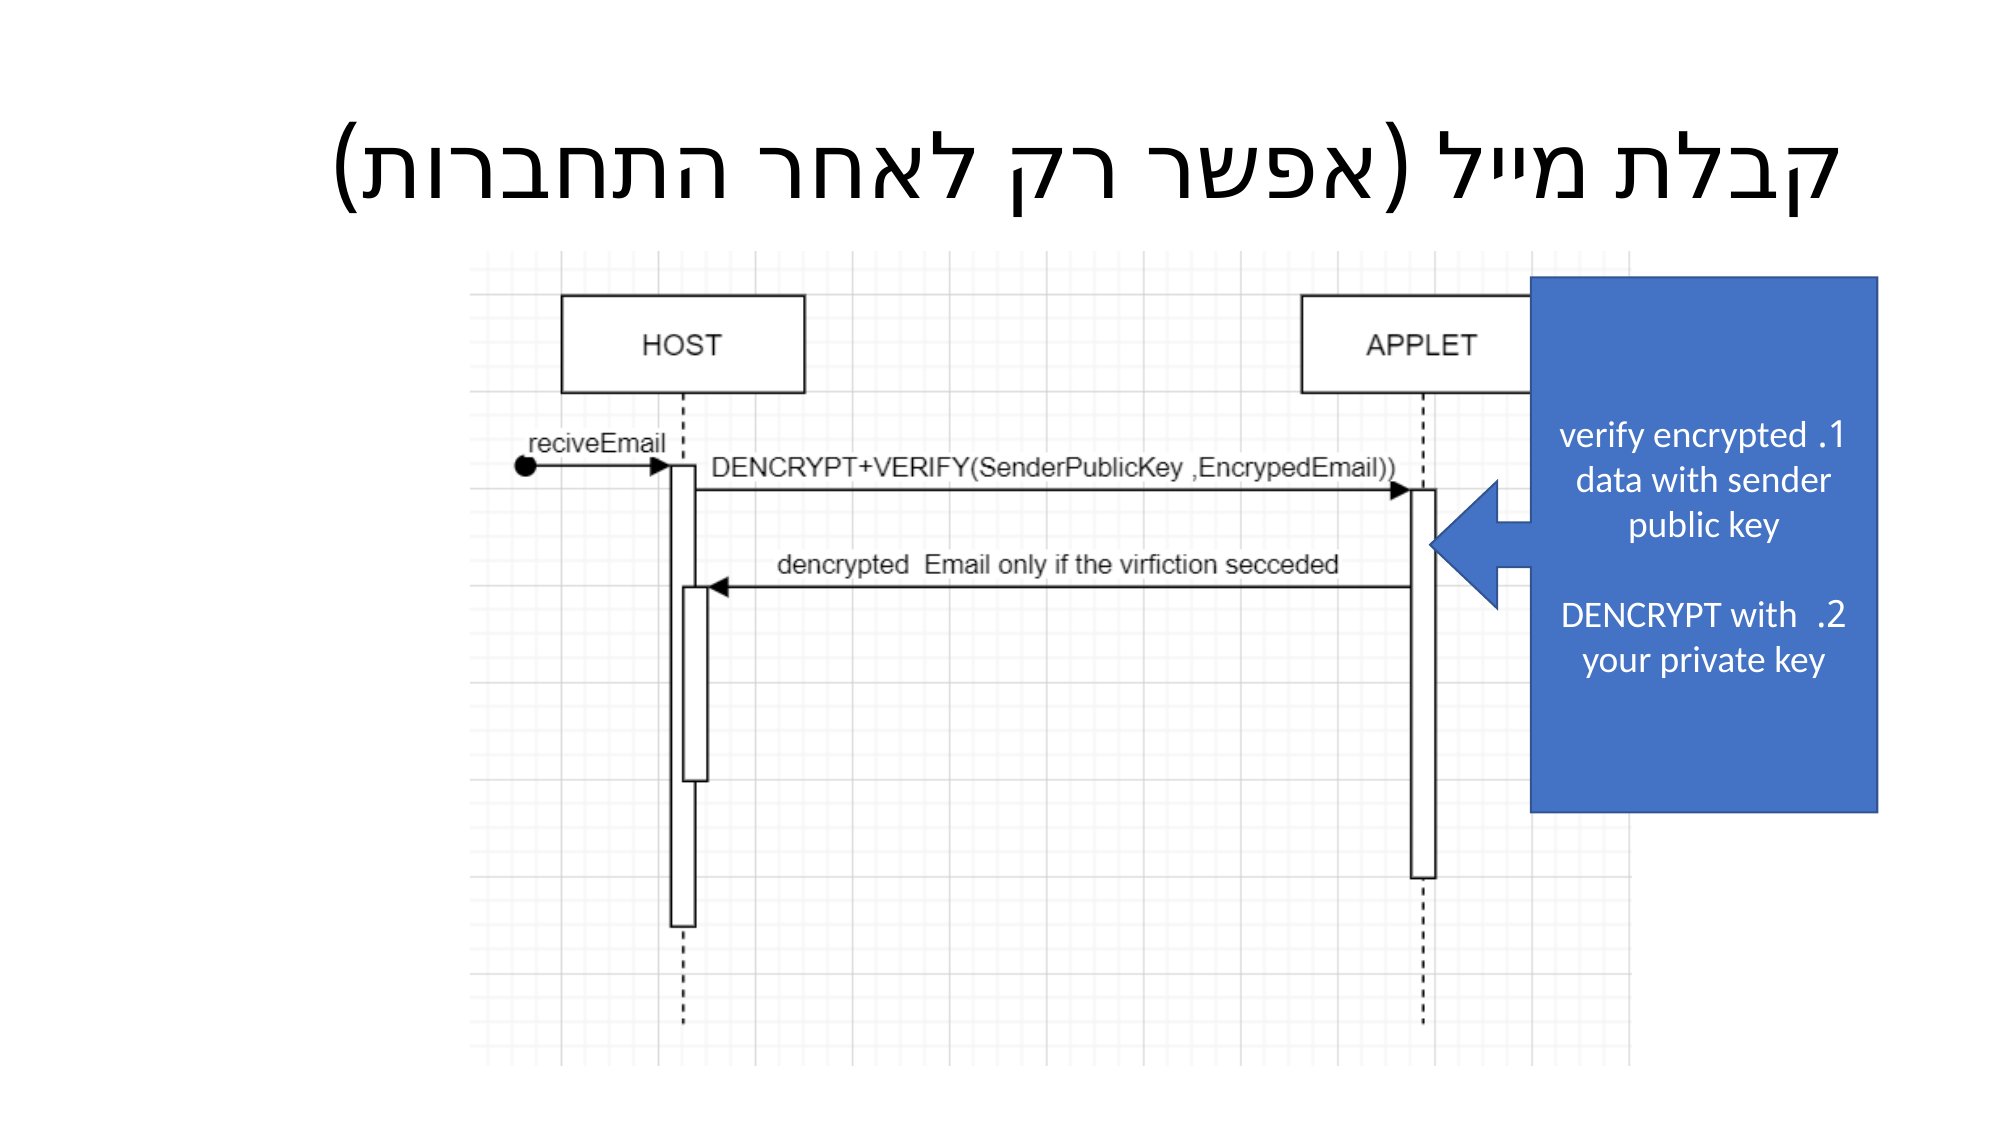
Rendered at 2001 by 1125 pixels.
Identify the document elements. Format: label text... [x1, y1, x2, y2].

picture [469, 251, 1632, 1066]
text_box 1. verify encrypted data with sender public key 2. DENCRYPT with your private key [1632, 276, 1879, 814]
title קבלת מייל (אפשר רק לאחר התחברות) [137, 59, 1863, 278]
